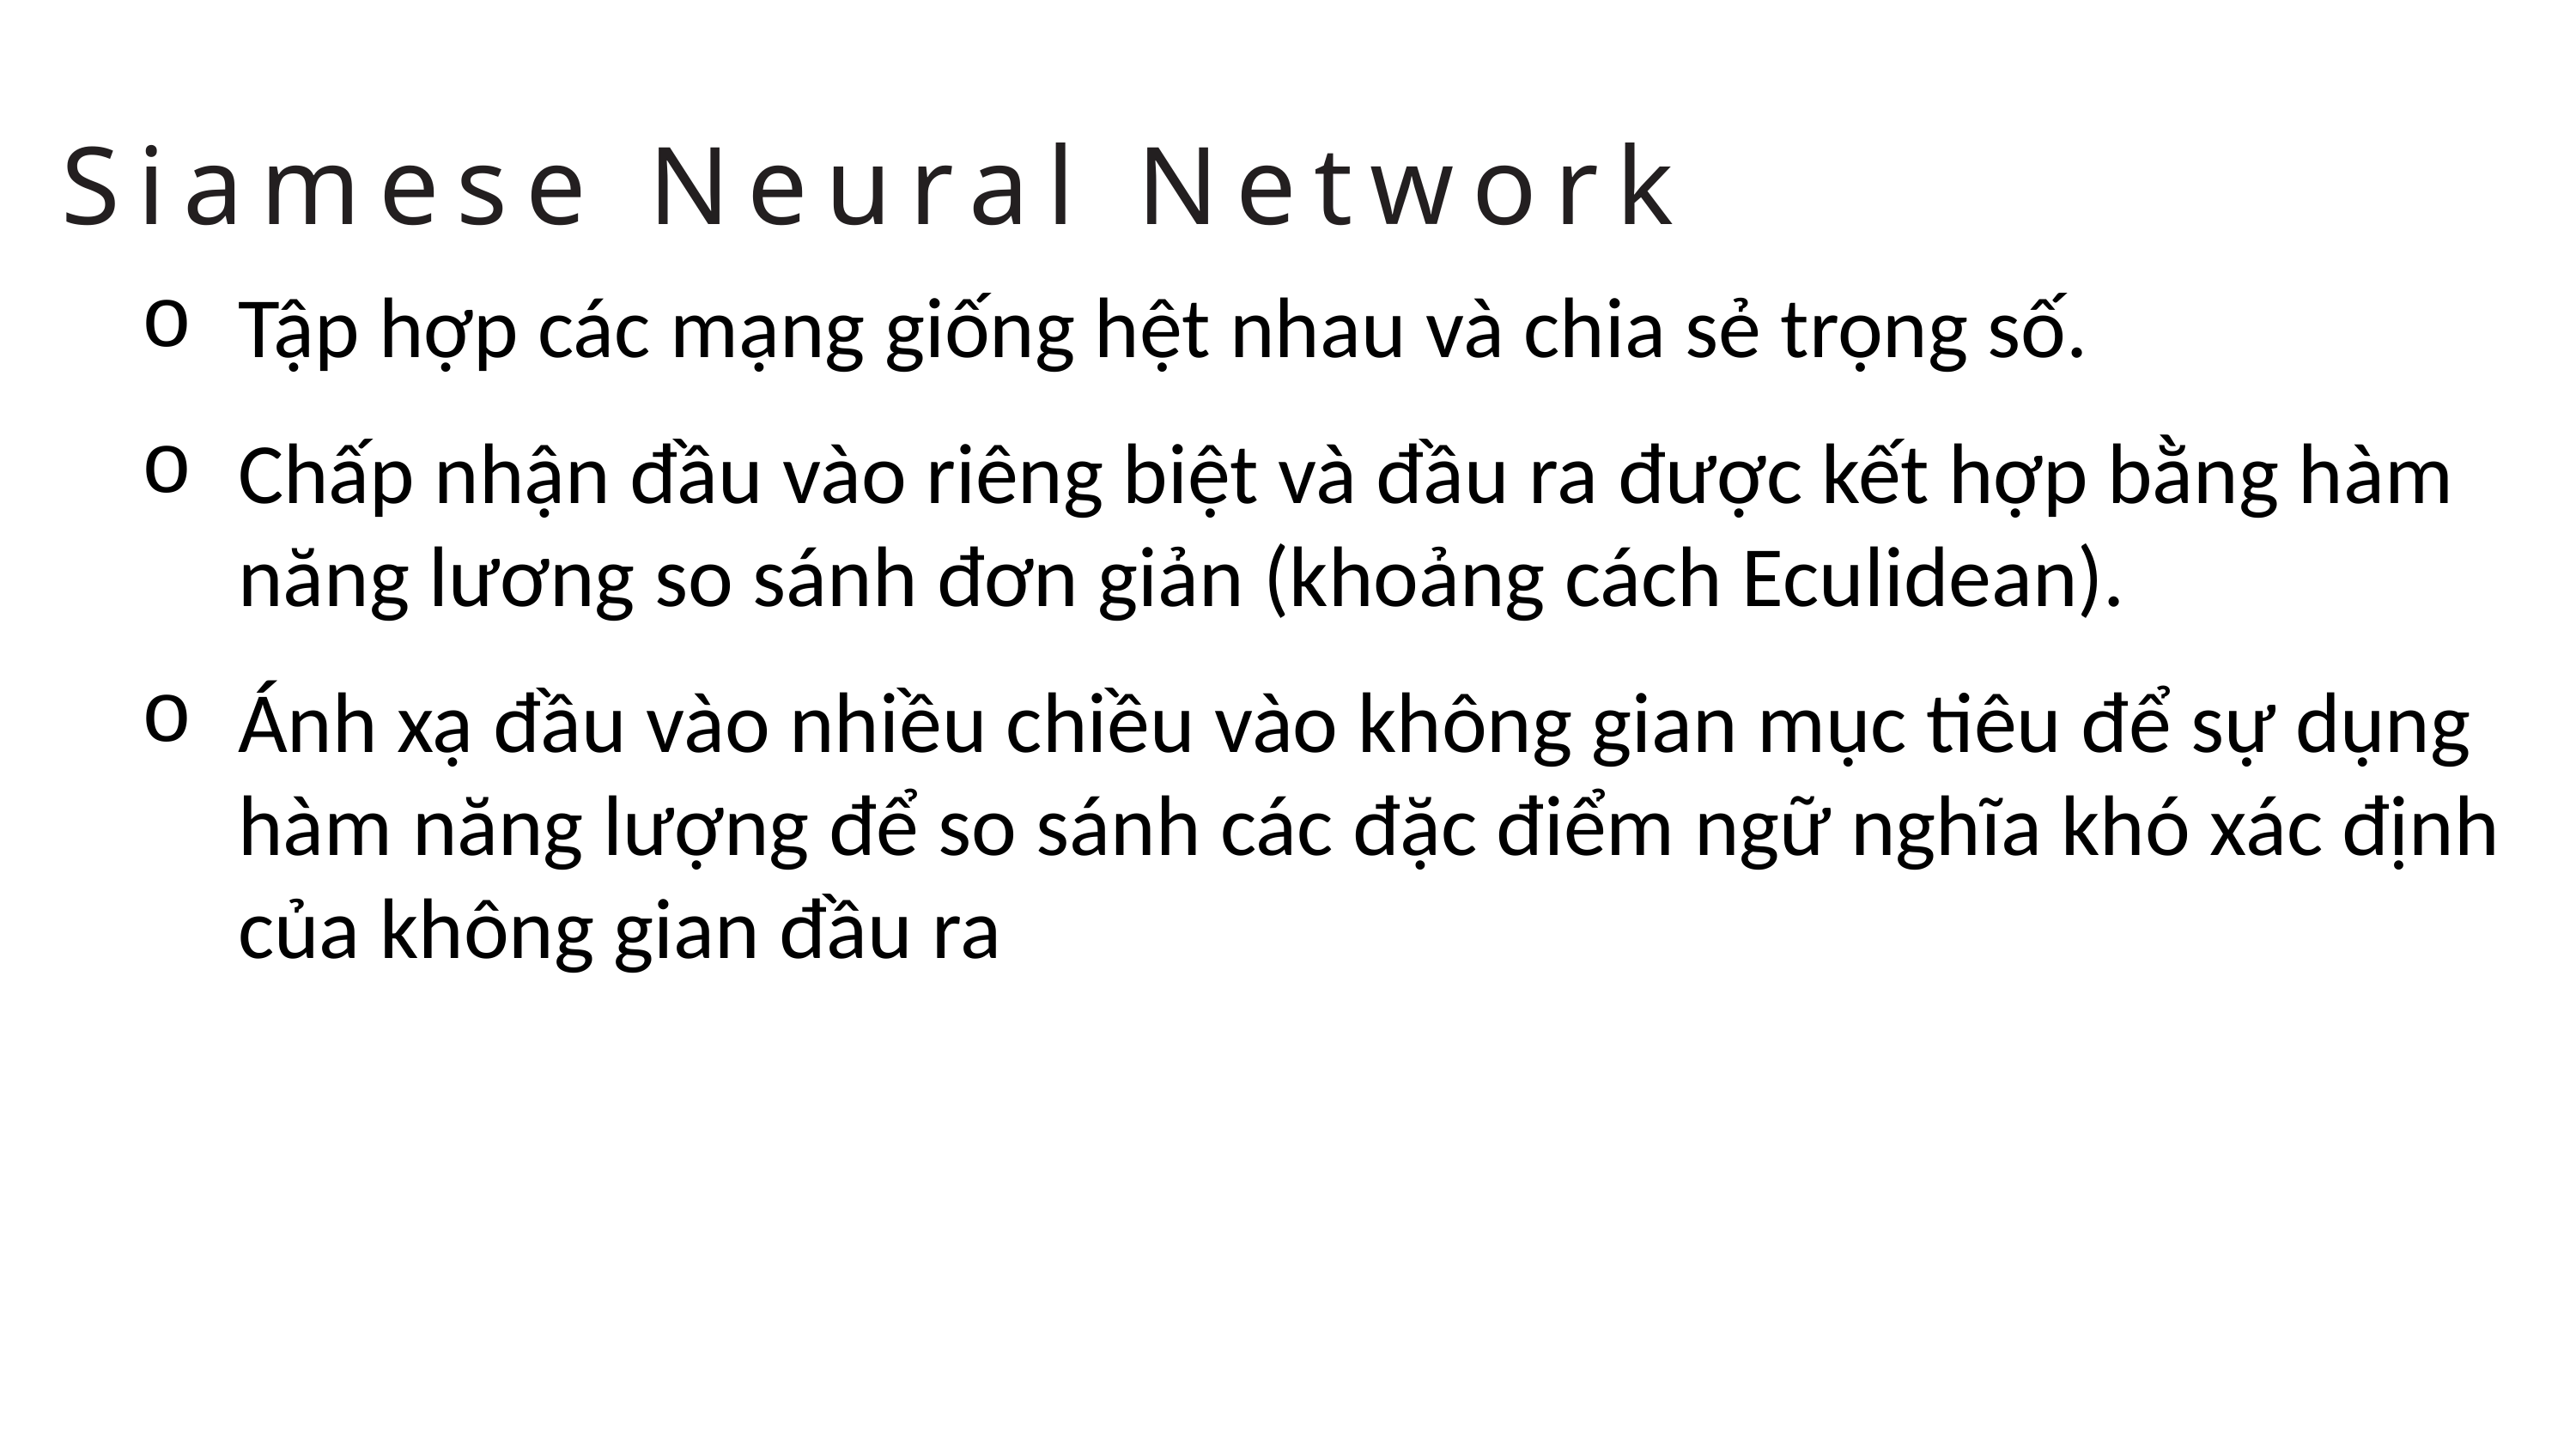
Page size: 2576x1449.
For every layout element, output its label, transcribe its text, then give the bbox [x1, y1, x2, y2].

text_box [1267, 702, 1309, 746]
text_box Siamese Neural Network [61, 0, 2316, 246]
text_box Tập hợp các mạng giống hệt nhau và chia sẻ trọng số. Chấp nhận đầu vào riêng biệt và đầu ra được kết hợp bằng hàm năng lương so sánh đơn giản (khoảng cách Eculidean). Ánh xạ đầu vào nhiều chiều vào không gian mục tiêu để sự dụng hàm năng lượng để so sánh các đặc điểm ngữ nghĩa khó xác định của không gian đầu ra [129, 265, 2533, 1025]
